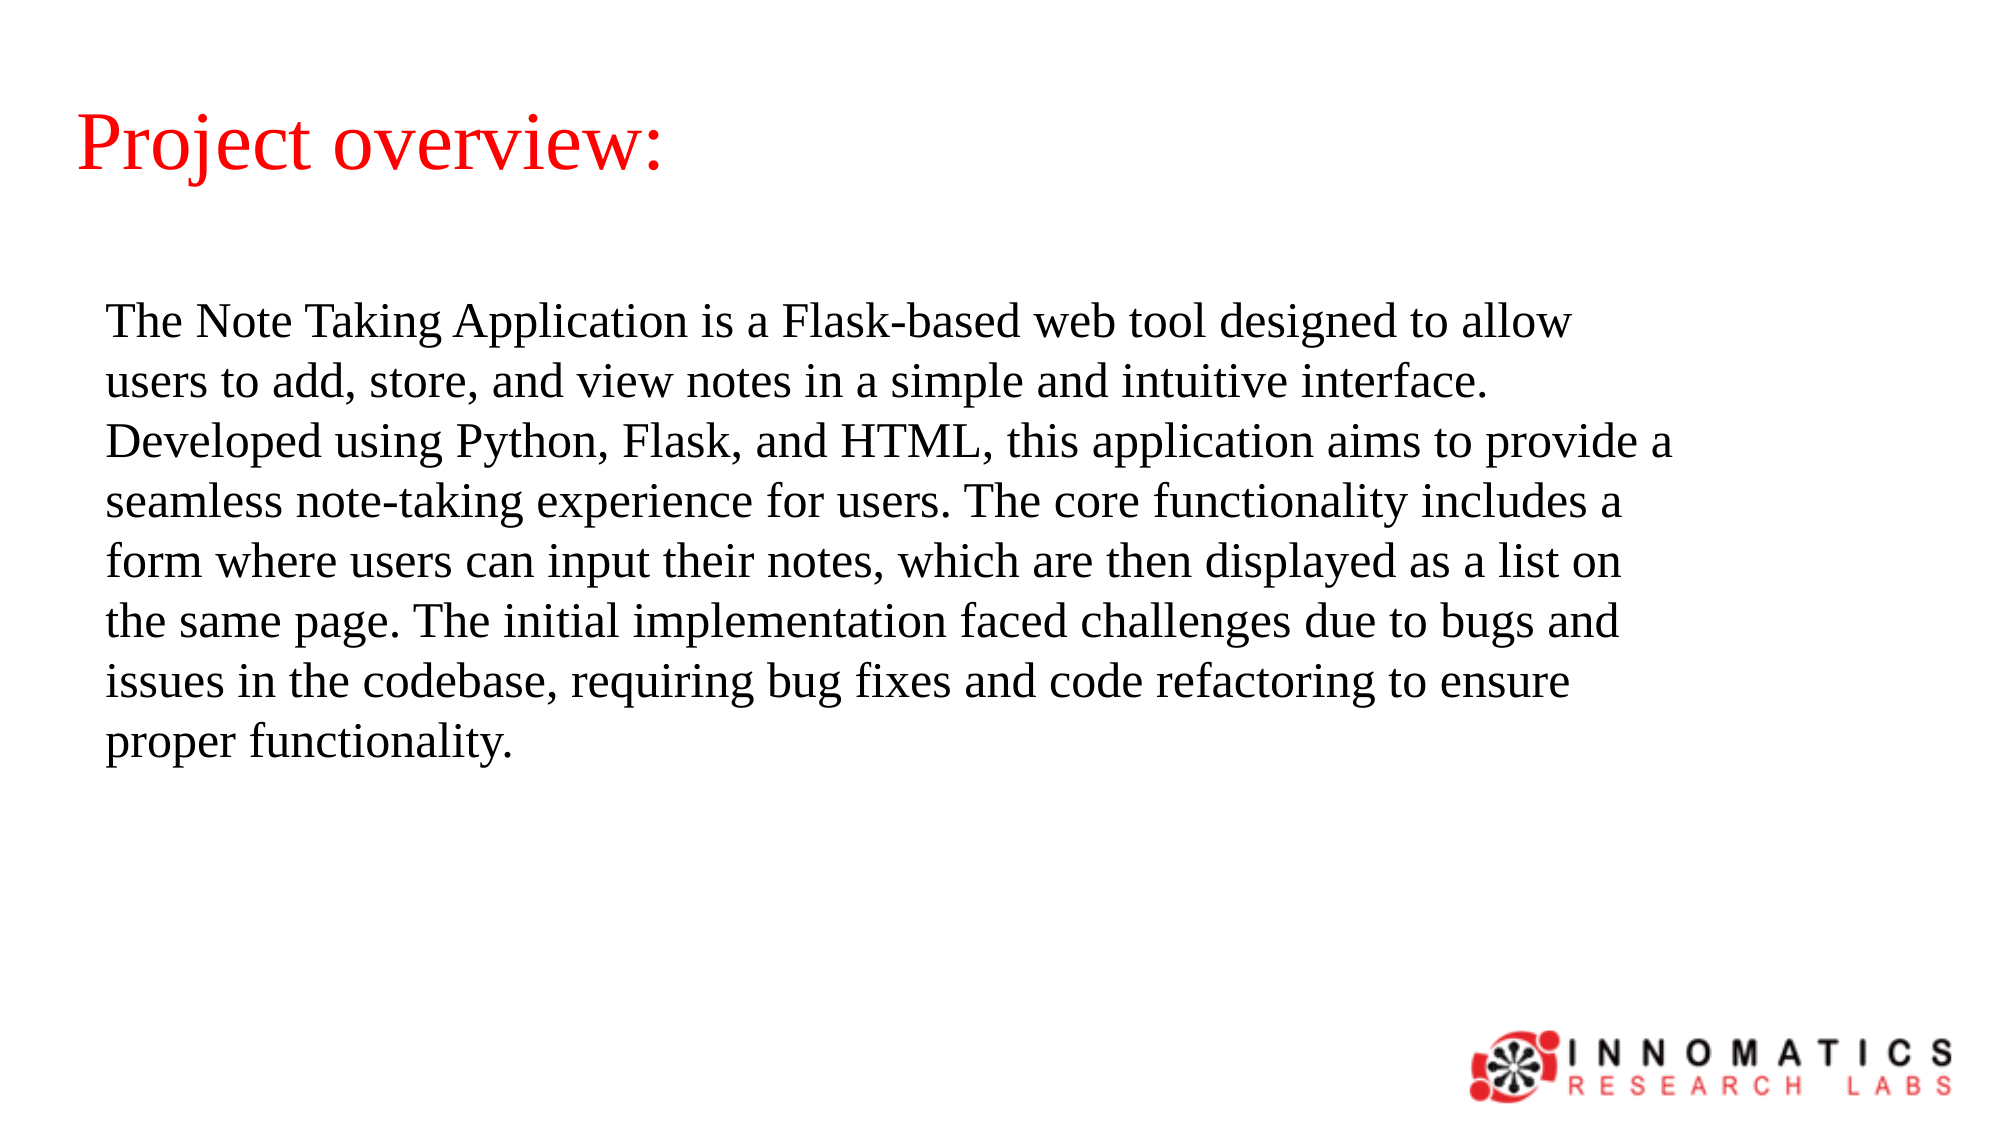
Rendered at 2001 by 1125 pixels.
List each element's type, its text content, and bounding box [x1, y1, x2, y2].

title Project overview: [61, 49, 1787, 240]
text_box The Note Taking Application is a Flask-based web tool designed to allow users to add, store, and view notes in a simple and intuitive interface. Developed using Python, Flask, and HTML, this application aims to provide a seamless note-taking experience for users. The core functionality includes a form where users can input their notes, which are then displayed as a list on the same page. The initial implementation faced challenges due to bugs and issues in the codebase, requiring bug fixes and code refactoring to ensure proper functionality. [90, 279, 1700, 775]
picture [1445, 1014, 1975, 1125]
